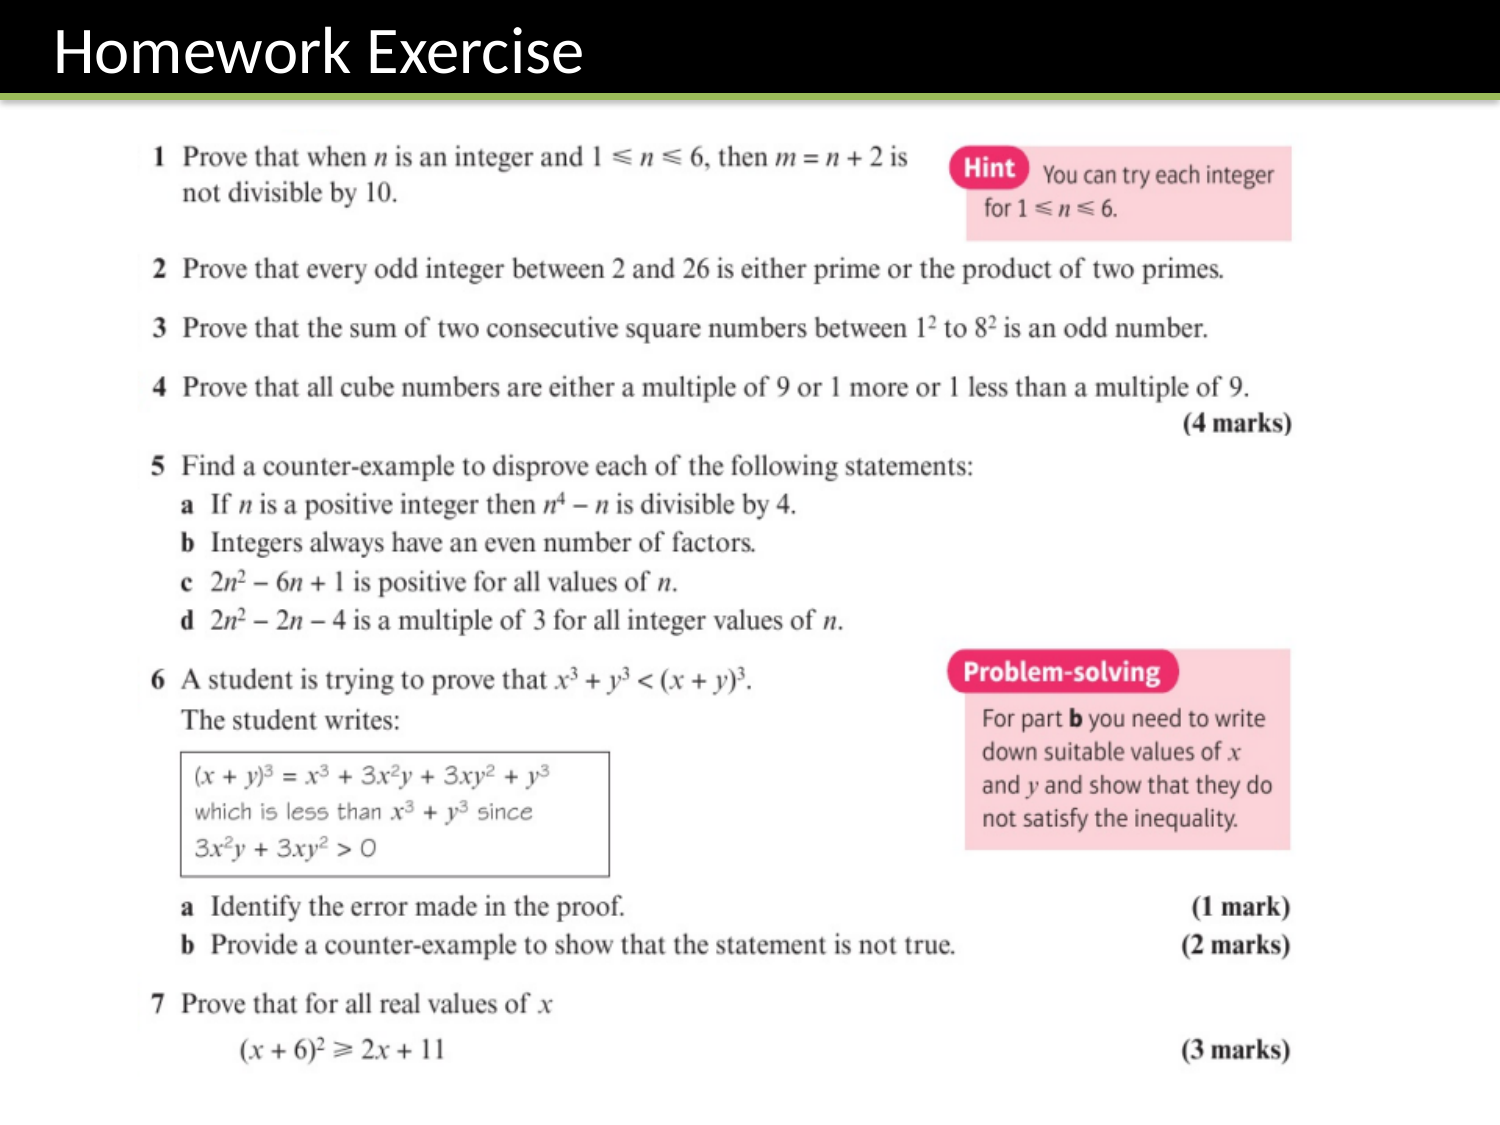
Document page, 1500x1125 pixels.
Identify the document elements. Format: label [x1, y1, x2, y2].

picture [135, 125, 1318, 1078]
text_box [0, 0, 1500, 99]
